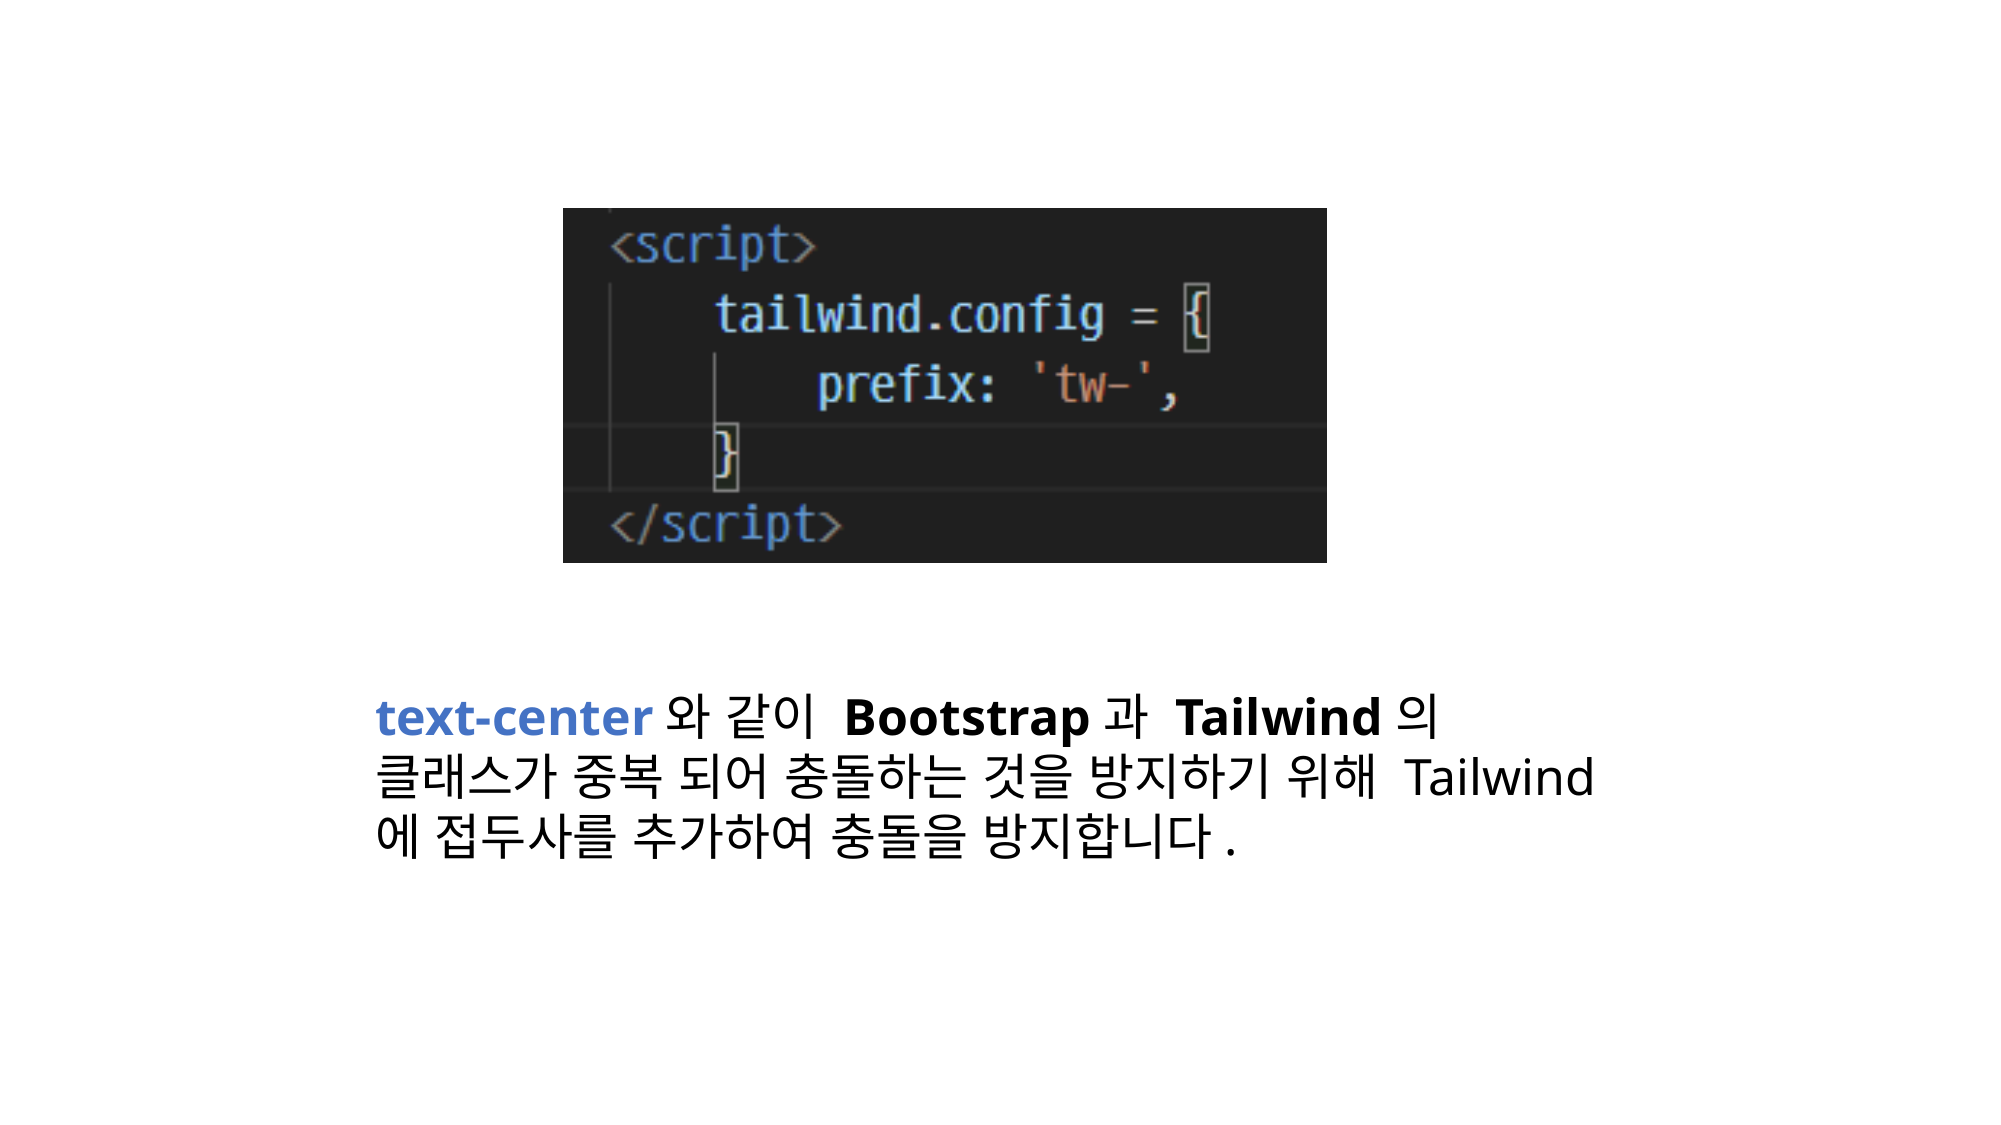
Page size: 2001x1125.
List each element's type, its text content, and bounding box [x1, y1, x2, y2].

text_box text-center와 같이 Bootstrap과 Tailwind의 클래스가 중복 되어 충돌하는 것을 방지하기 위해 Tailwind에 접두사를 추가하여 충돌을 방지합니다. [360, 678, 1640, 874]
picture [563, 208, 1327, 563]
